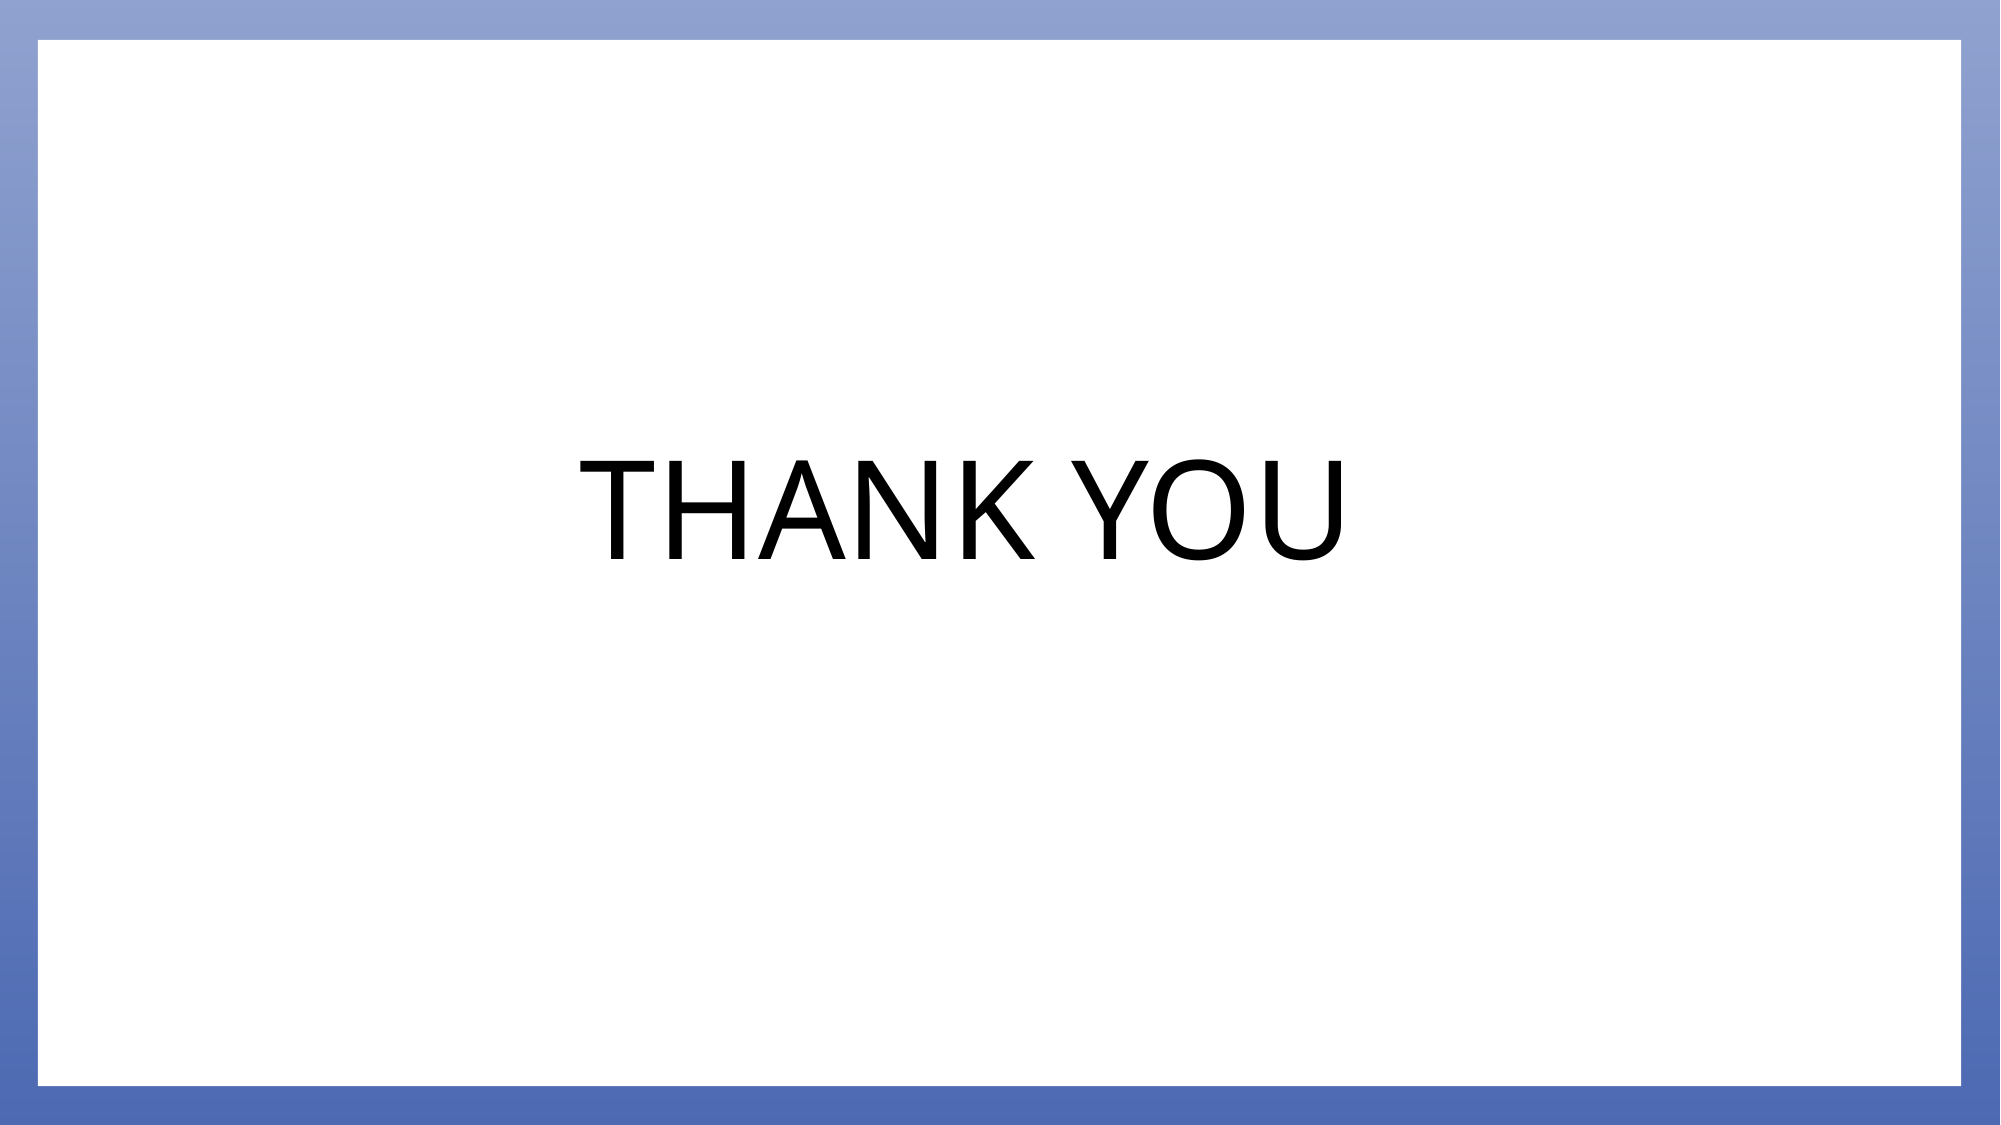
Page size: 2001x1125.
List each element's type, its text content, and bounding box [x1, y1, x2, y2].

text_box THANK YOU [564, 414, 1385, 595]
